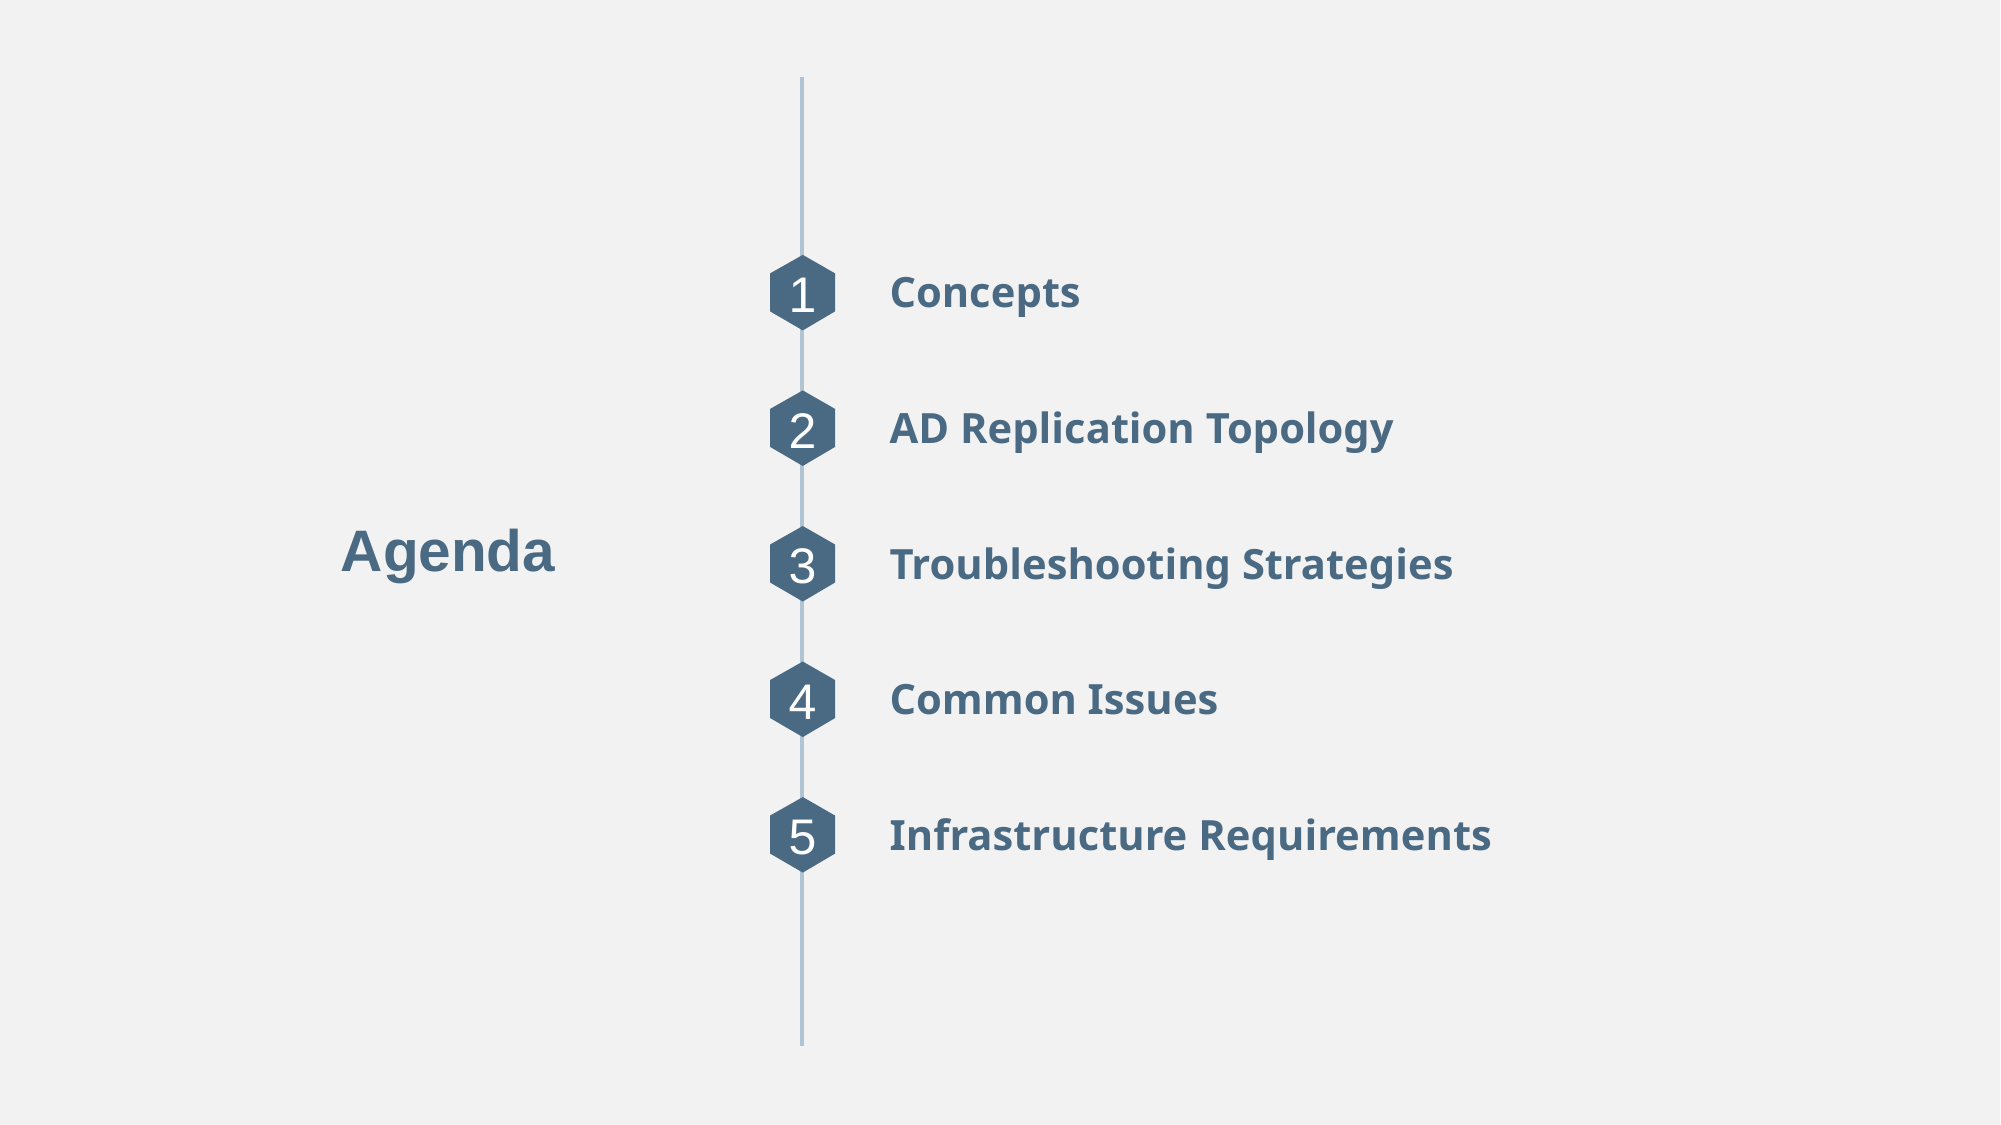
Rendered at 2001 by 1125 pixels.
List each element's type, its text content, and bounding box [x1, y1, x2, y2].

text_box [769, 789, 1696, 878]
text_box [769, 246, 1696, 336]
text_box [769, 518, 1696, 607]
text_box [769, 382, 1696, 472]
text_box Agenda [303, 483, 593, 613]
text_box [769, 653, 1696, 743]
